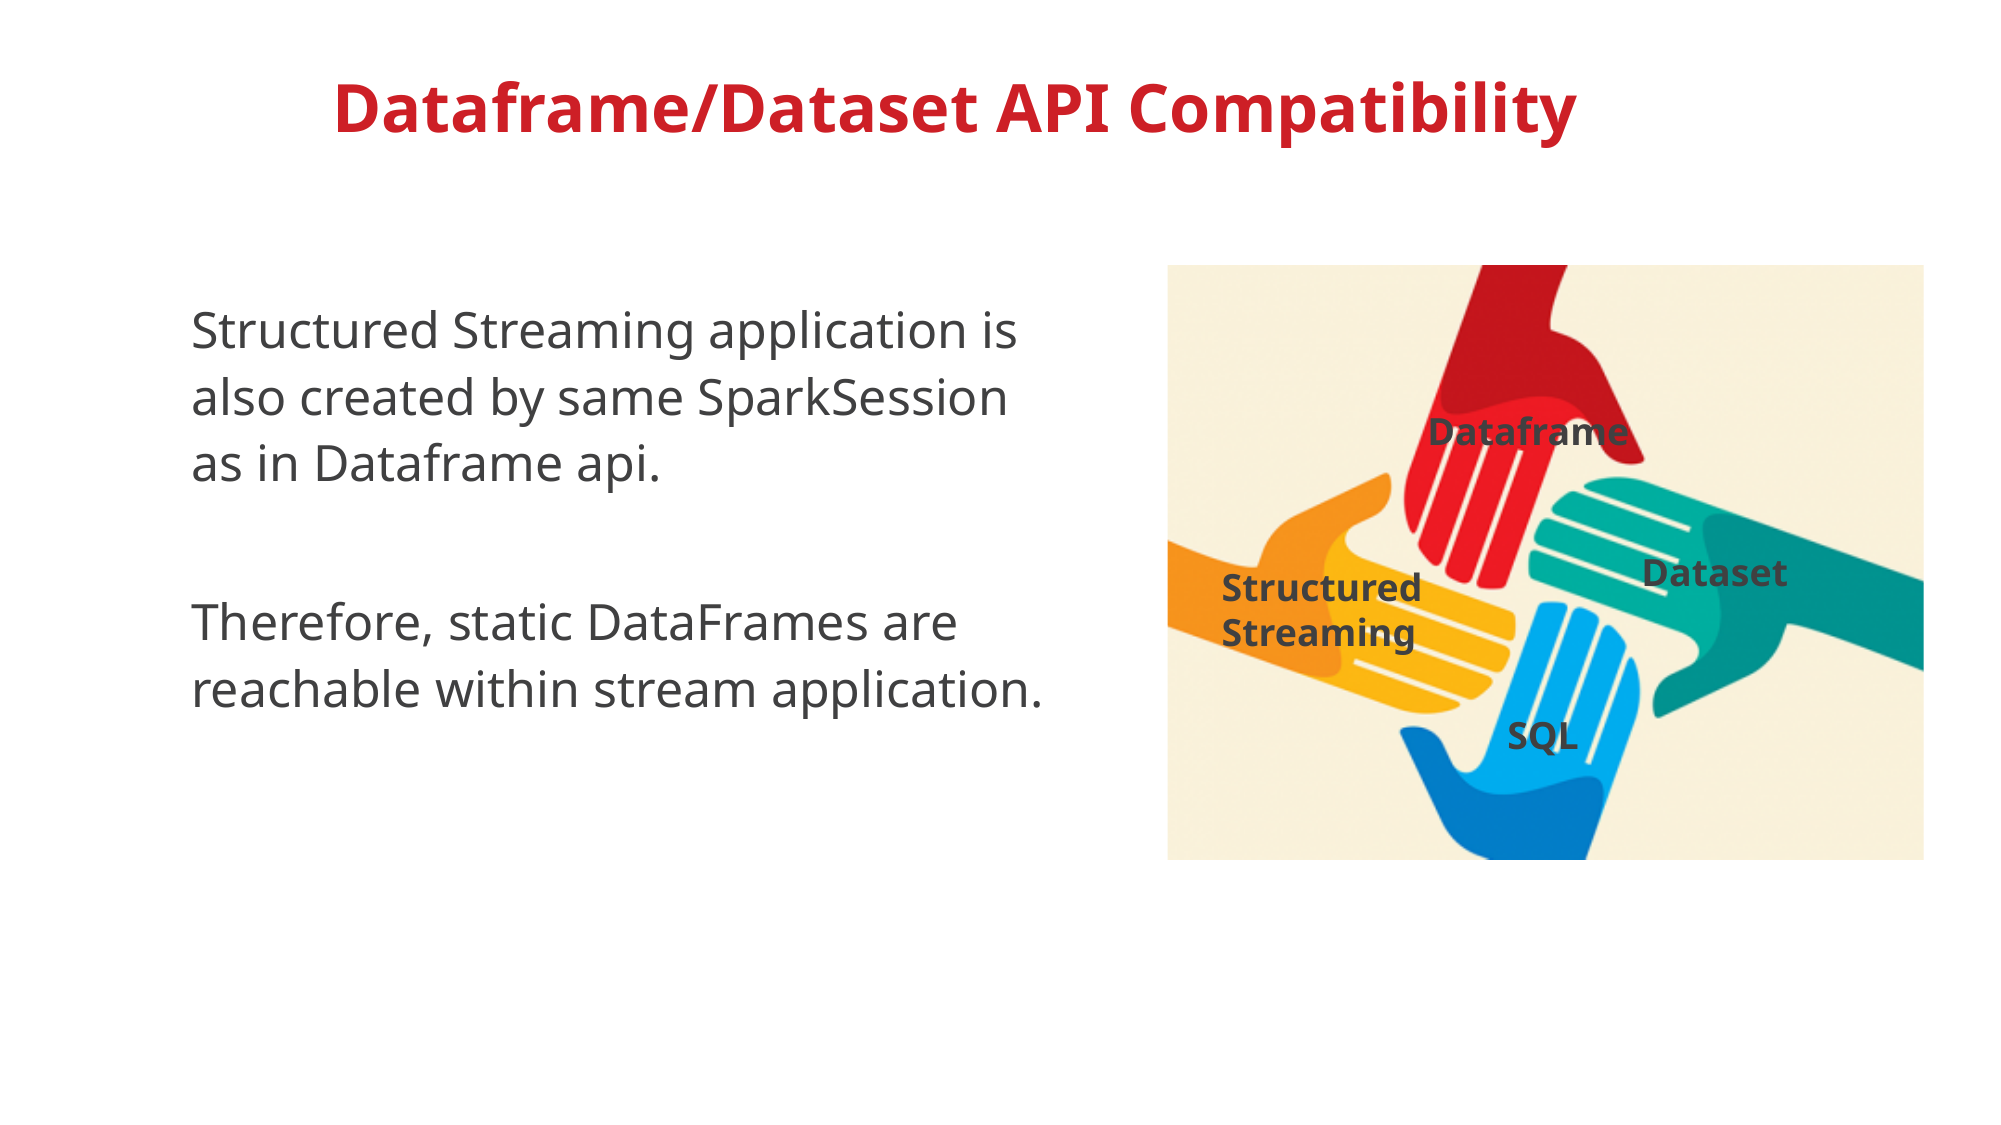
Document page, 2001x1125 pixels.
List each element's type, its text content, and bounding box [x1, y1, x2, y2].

text_box Structured Streaming application is also created by same SparkSession as in Dataframe api. Therefore, static DataFrames are reachable within stream application. [176, 284, 1070, 725]
title Dataframe/Dataset API Compatibility [140, 43, 1771, 155]
picture [1167, 265, 1924, 860]
